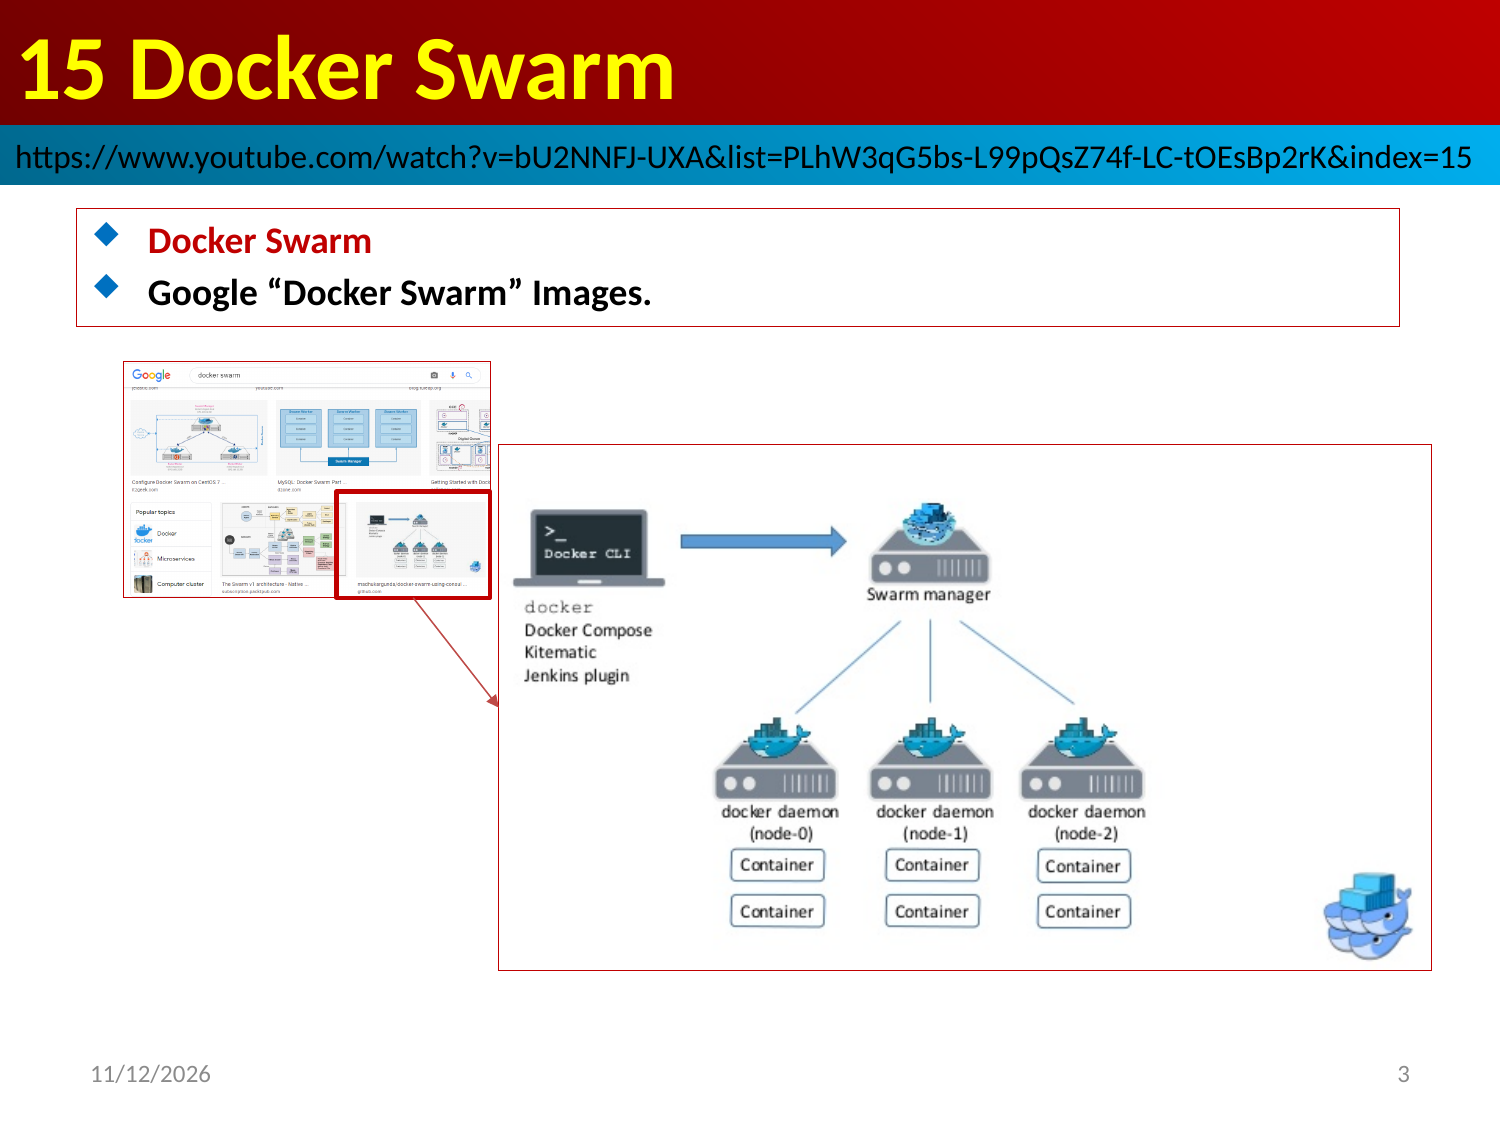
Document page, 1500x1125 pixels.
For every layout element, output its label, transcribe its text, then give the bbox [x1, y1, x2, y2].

title 15 Docker Swarm [0, 0, 1500, 125]
picture [123, 361, 491, 599]
slide_number 3 [1074, 1042, 1425, 1103]
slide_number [75, 1042, 425, 1103]
subtitle Docker Swarm Google “Docker Swarm” Images. [76, 208, 1400, 327]
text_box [413, 597, 499, 708]
picture [498, 444, 1432, 972]
text_box https://www.youtube.com/watch?v=bU2NNFJ-UXA&list=PLhW3qG5bs-L99pQsZ74f-LC-tOEsBp2rK&index=15 [0, 125, 1500, 185]
